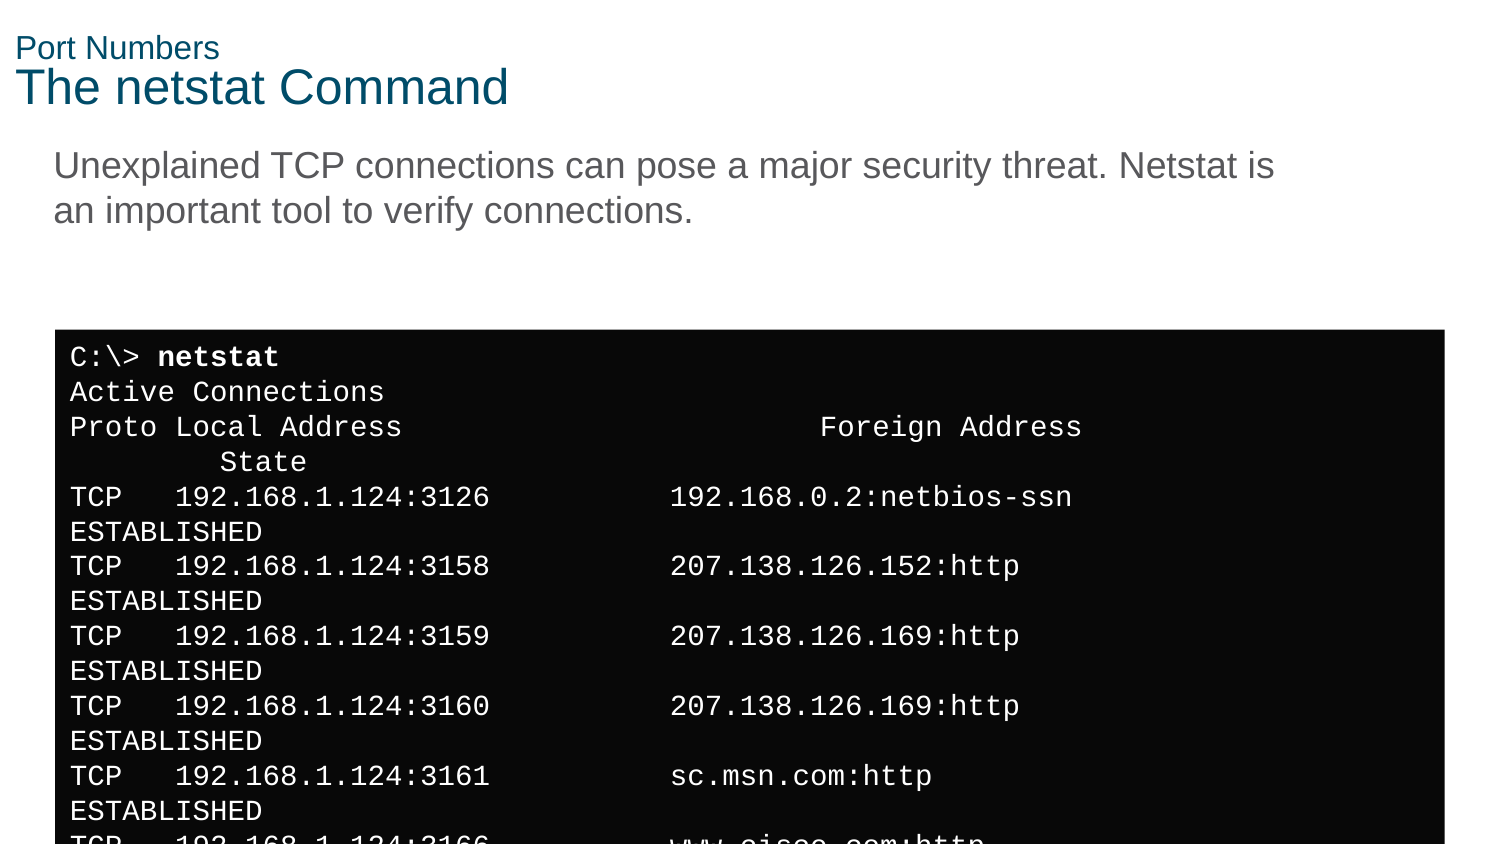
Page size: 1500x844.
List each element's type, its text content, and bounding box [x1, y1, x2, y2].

title Port Numbers The netstat Command [0, 13, 1369, 134]
text_box Unexplained TCP connections can pose a major security threat. Netstat is an important tool to verify connections. [38, 133, 1326, 239]
text_box C:\> netstat Active Connections Proto Local Address Foreign Address State TCP 192.168.1.124:3126 192.168.0.2:netbios-ssn ESTABLISHED TCP 192.168.1.124:3158 207.138.126.152:http ESTABLISHED TCP 192.168.1.124:3159 207.138.126.169:http ESTABLISHED TCP 192.168.1.124:3160 207.138.126.169:http ESTABLISHED TCP 192.168.1.124:3161 sc.msn.com:http ESTABLISHED TCP 192.168.1.124:3166 www.cisco.com:http ESTABLISHED [55, 329, 1445, 844]
